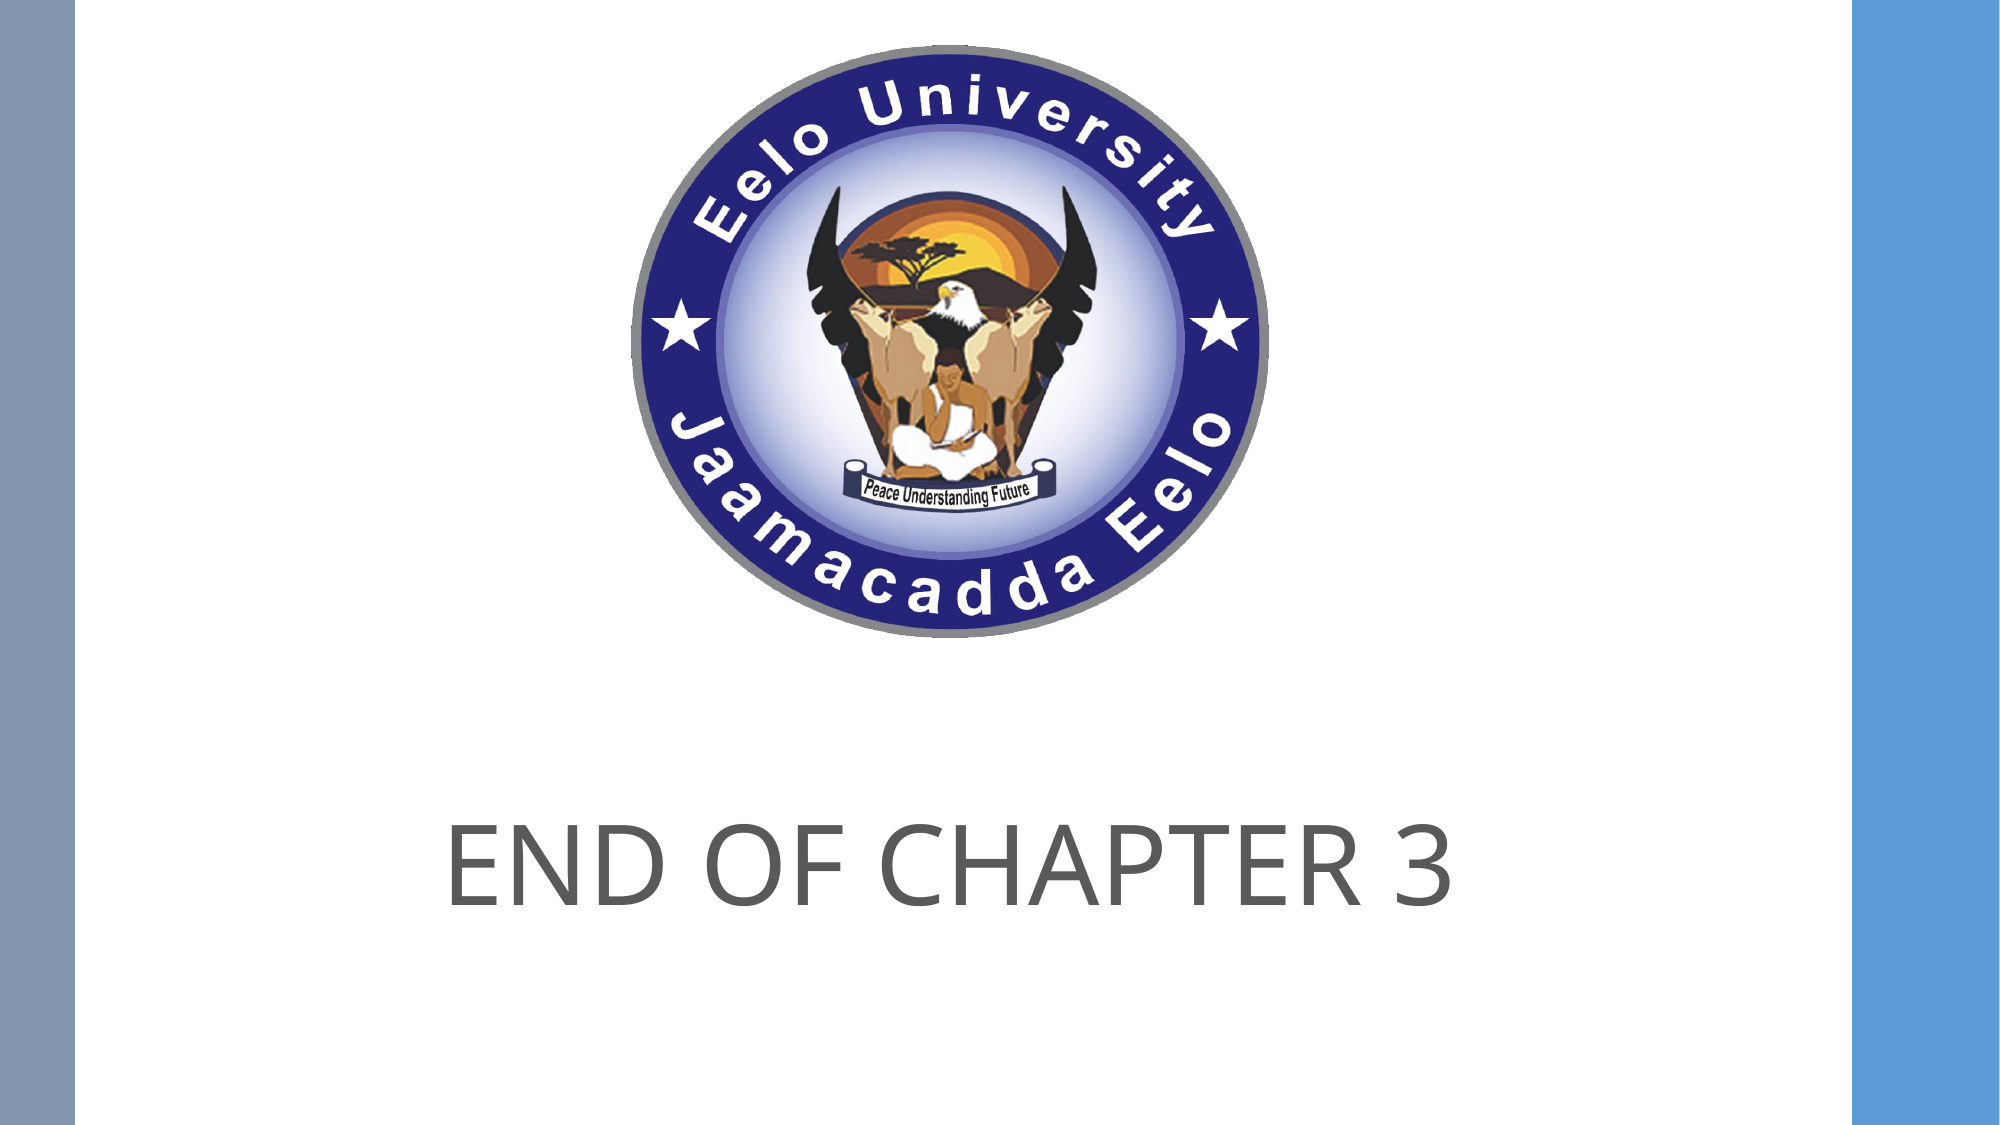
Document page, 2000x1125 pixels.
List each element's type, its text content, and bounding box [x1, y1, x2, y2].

picture [630, 45, 1269, 638]
list END OF CHAPTER 3 [124, 642, 1775, 943]
